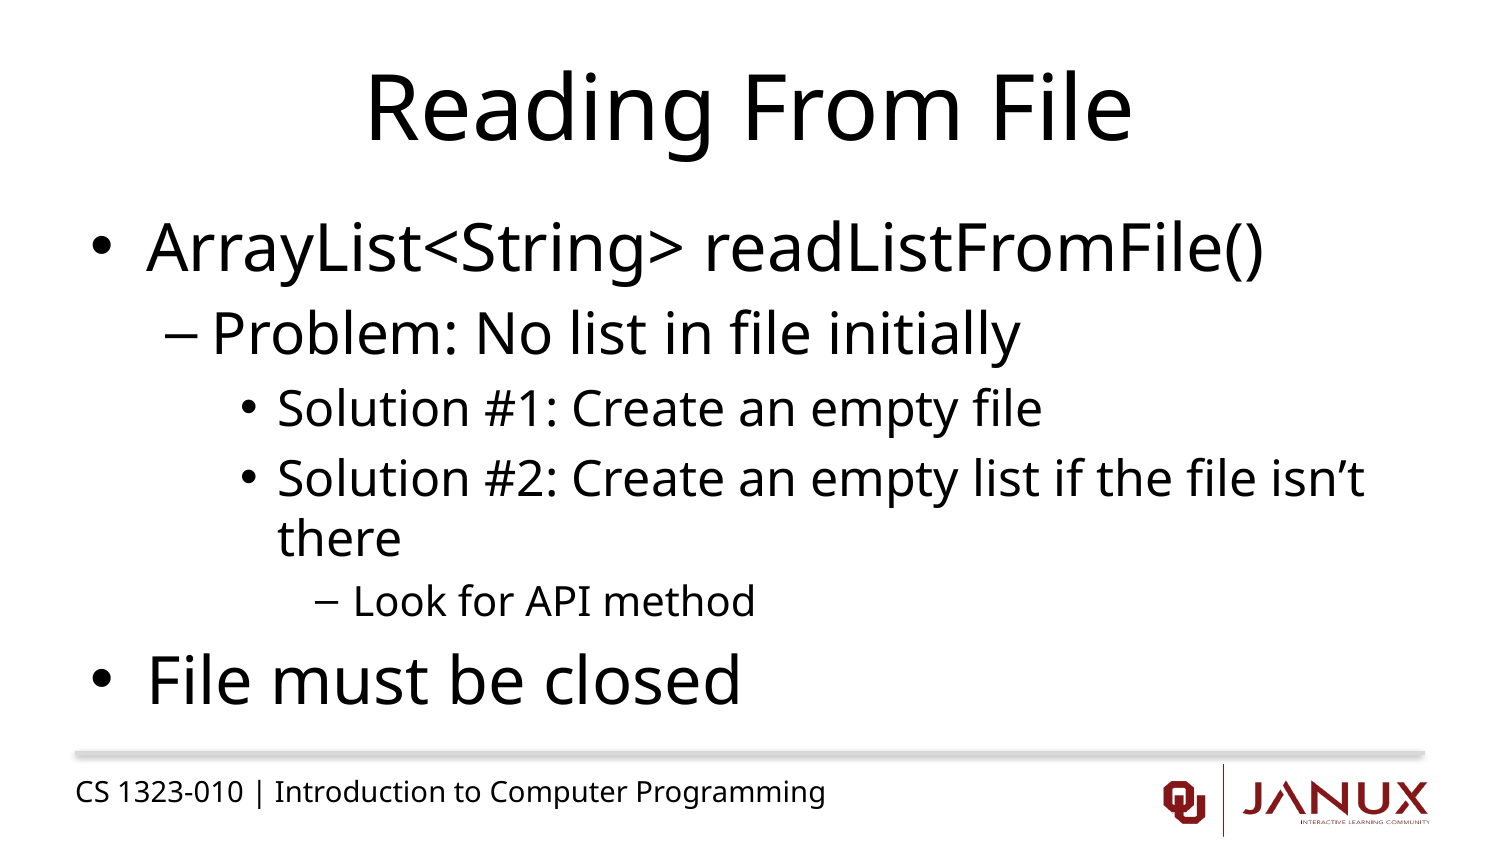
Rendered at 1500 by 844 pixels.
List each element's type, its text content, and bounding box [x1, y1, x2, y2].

title Reading From File [75, 33, 1425, 175]
list ArrayList<String> readListFromFile() Problem: No list in file initially Solution #1: Create an empty file Solution #2: Create an empty list if the file isn’t there Look for API method File must be closed [75, 196, 1425, 754]
